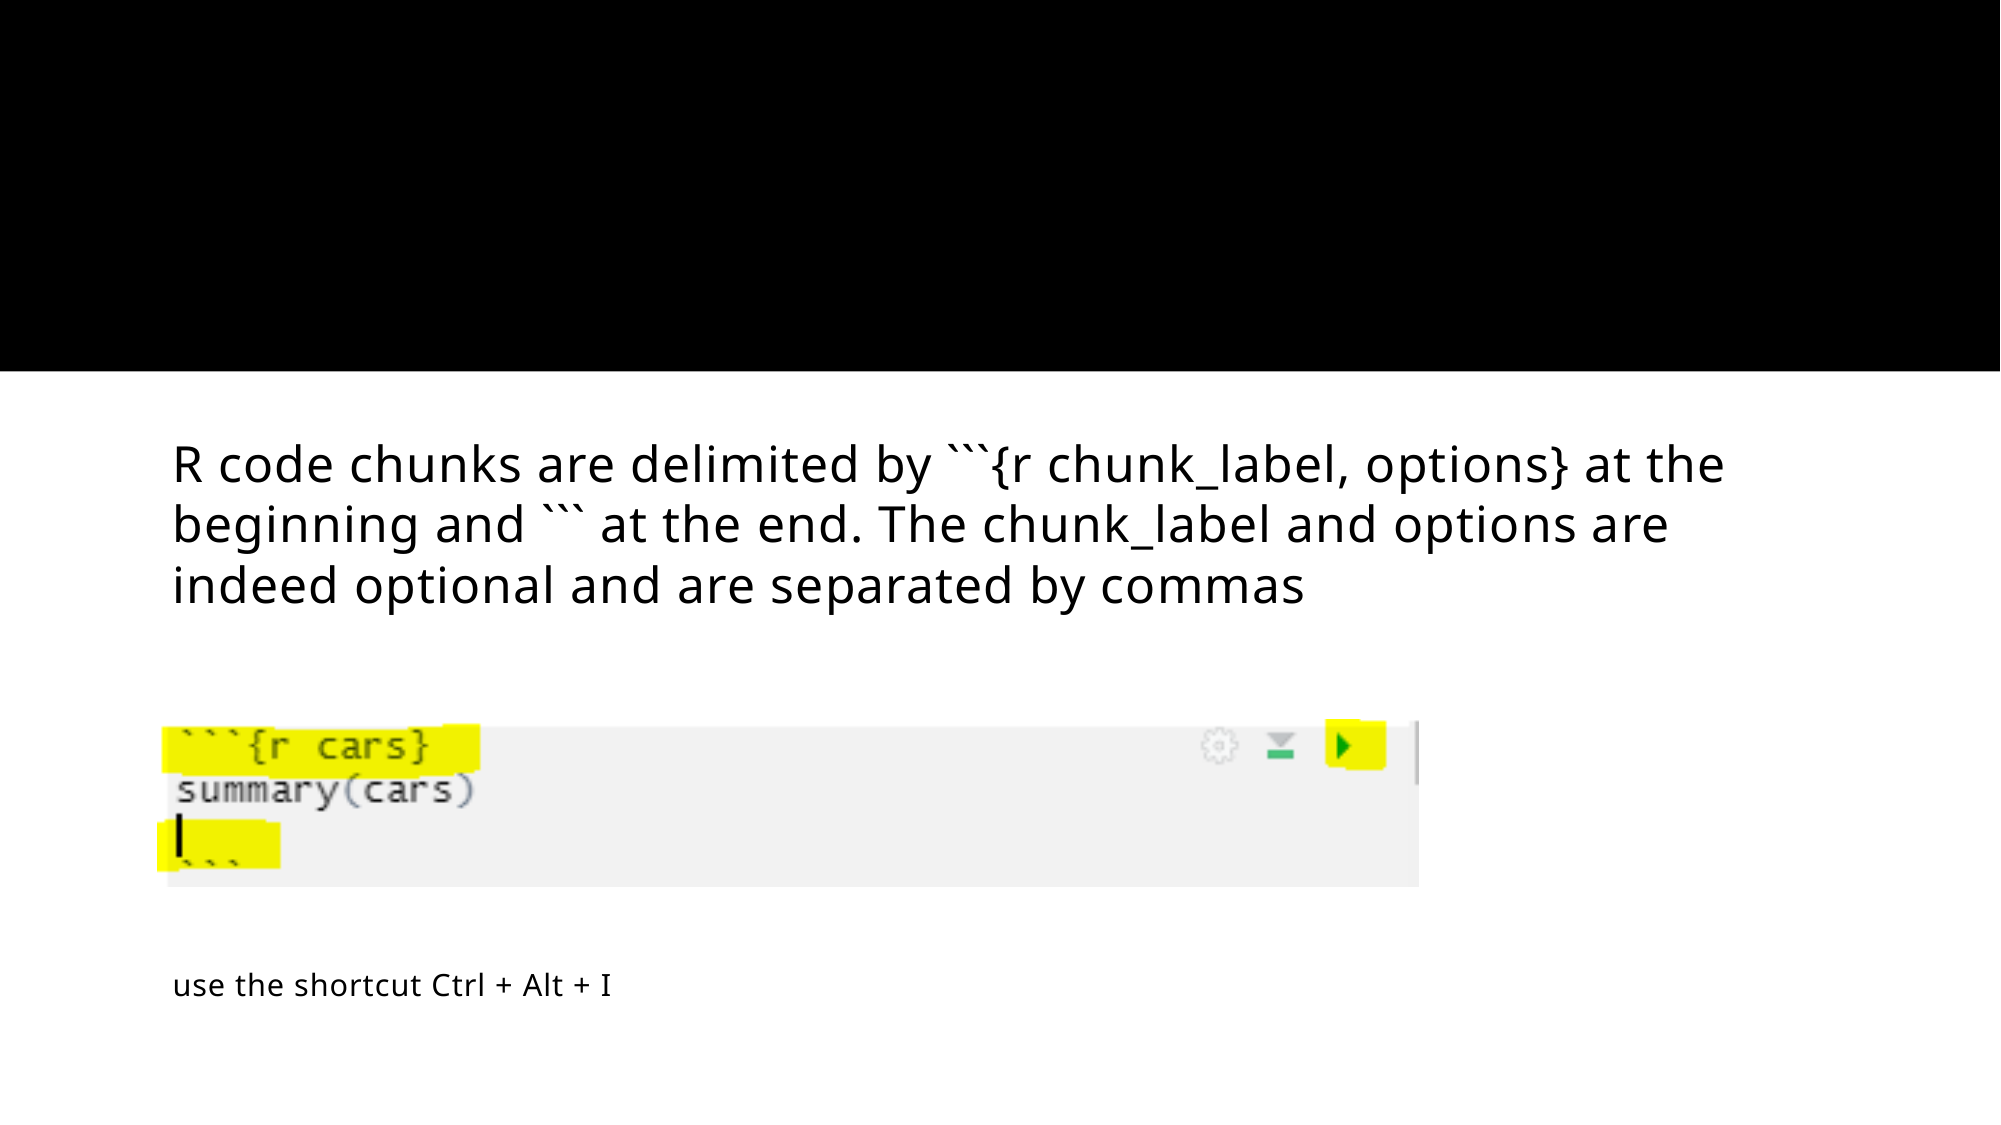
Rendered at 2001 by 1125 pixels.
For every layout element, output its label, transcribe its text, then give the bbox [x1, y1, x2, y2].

picture [157, 719, 1419, 887]
list R code chunks are delimited by ```{r chunk_label, options} at the beginning and ``` at the end. The chunk_label and options are indeed optional and are separated by commas use the shortcut Ctrl + Alt + I [157, 424, 1842, 1014]
